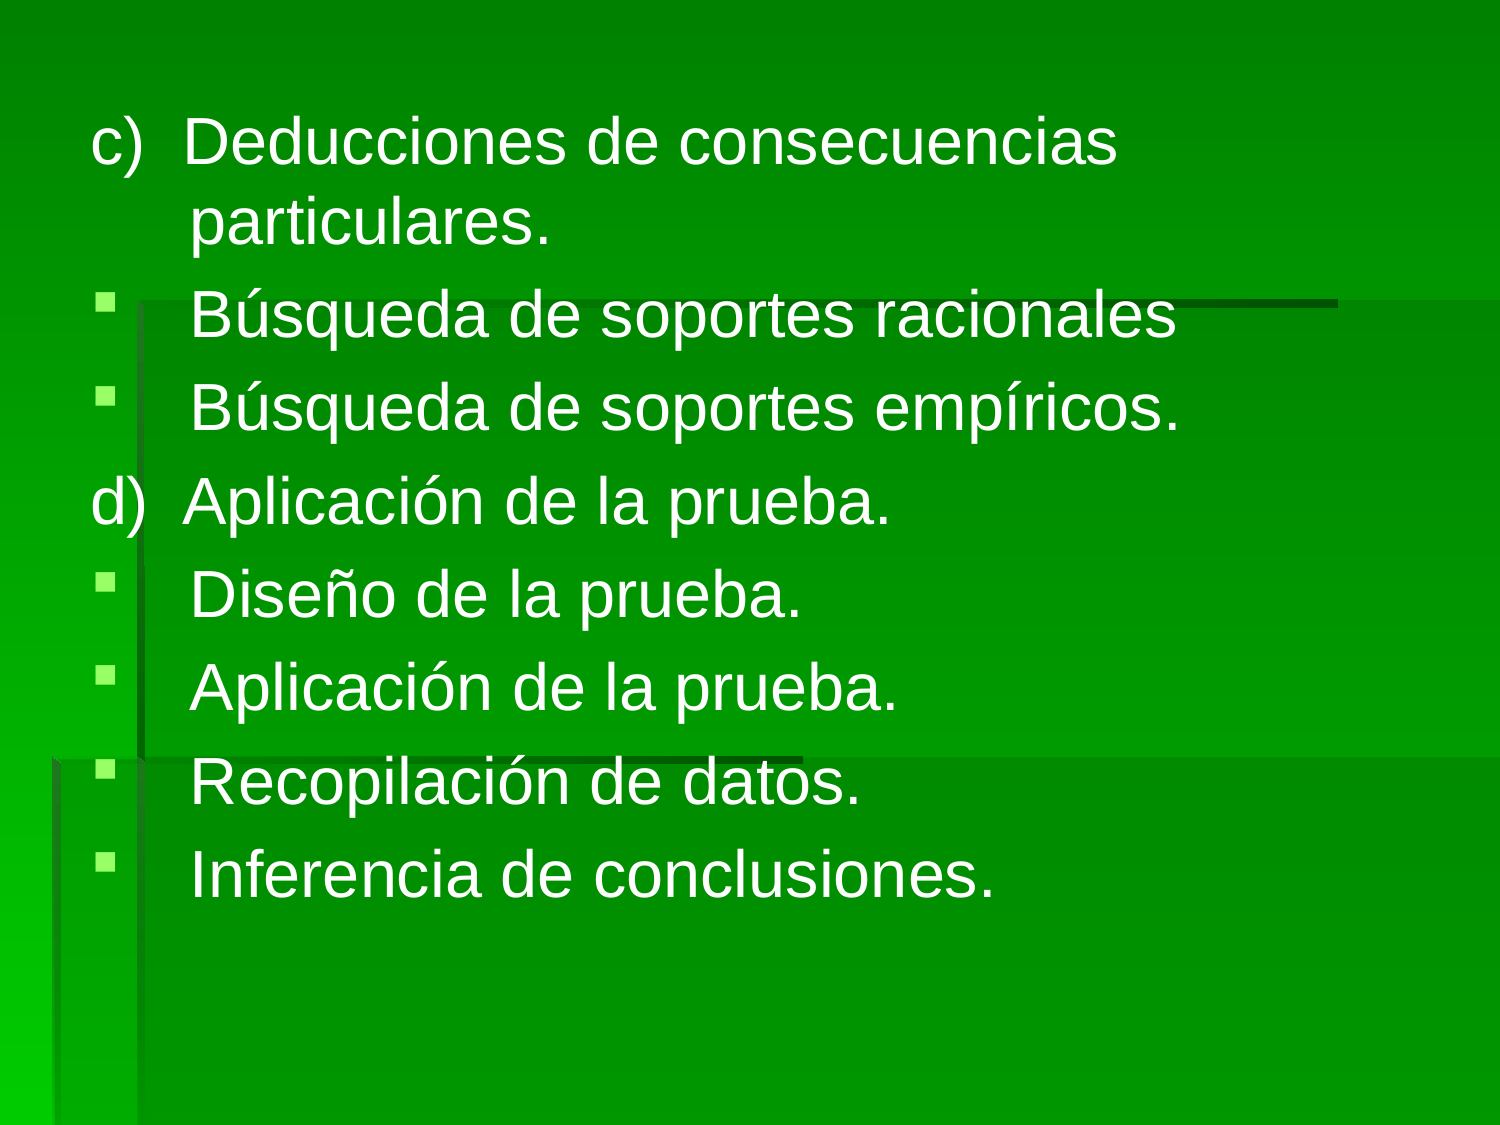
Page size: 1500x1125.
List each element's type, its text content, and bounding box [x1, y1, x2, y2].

list c) Deducciones de consecuencias particulares. Búsqueda de soportes racionales Búsqueda de soportes empíricos. d) Aplicación de la prueba. Diseño de la prueba. Aplicación de la prueba. Recopilación de datos. Inferencia de conclusiones. [74, 89, 1426, 1006]
